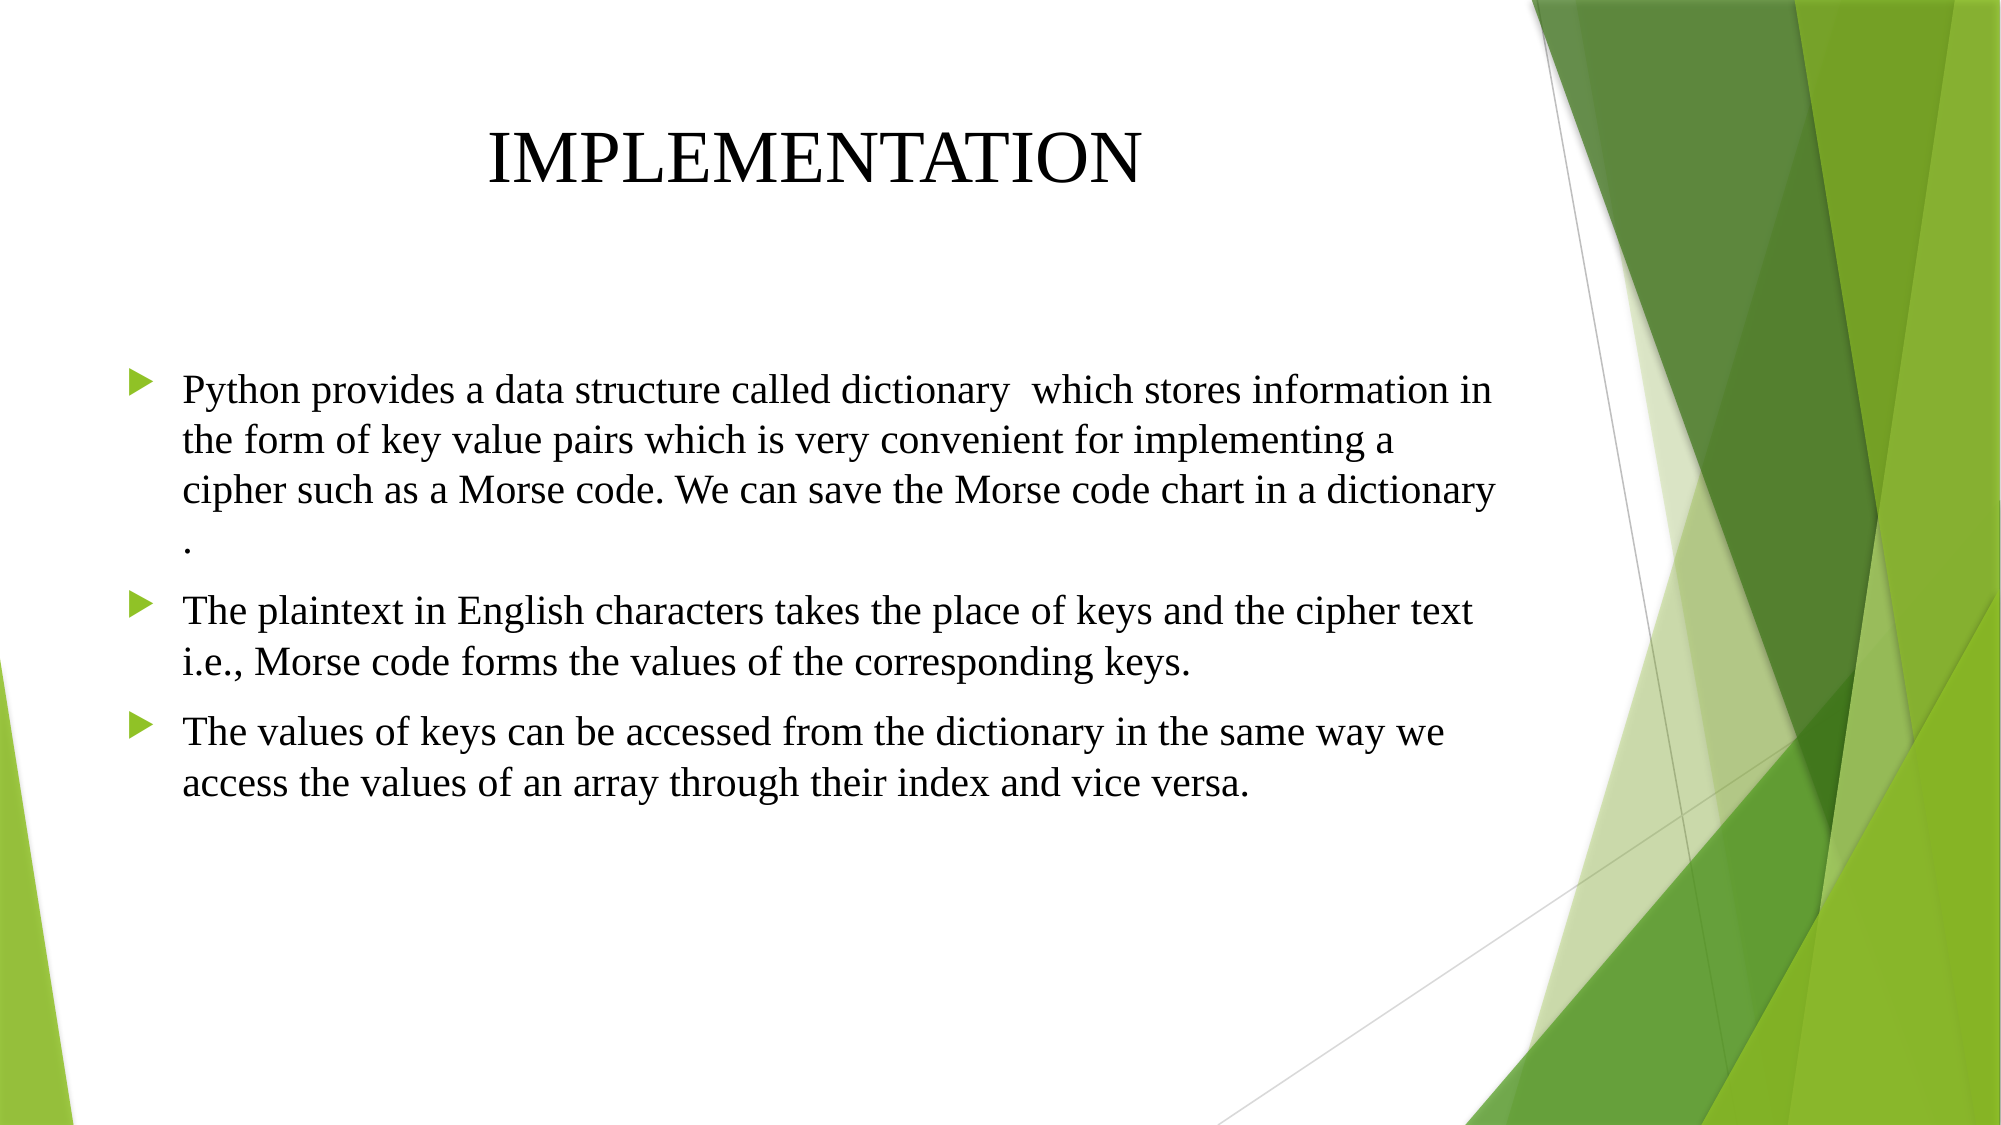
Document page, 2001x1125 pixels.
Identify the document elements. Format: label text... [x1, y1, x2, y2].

list Python provides a data structure called dictionary which stores information in the form of key value pairs which is very convenient for implementing a cipher such as a Morse code. We can save the Morse code chart in a dictionary . The plaintext in English characters takes the place of keys and the cipher text i.e., Morse code forms the values of the corresponding keys. The values of keys can be accessed from the dictionary in the same way we access the values of an array through their index and vice versa. [111, 354, 1522, 992]
title IMPLEMENTATION [111, 99, 1522, 317]
